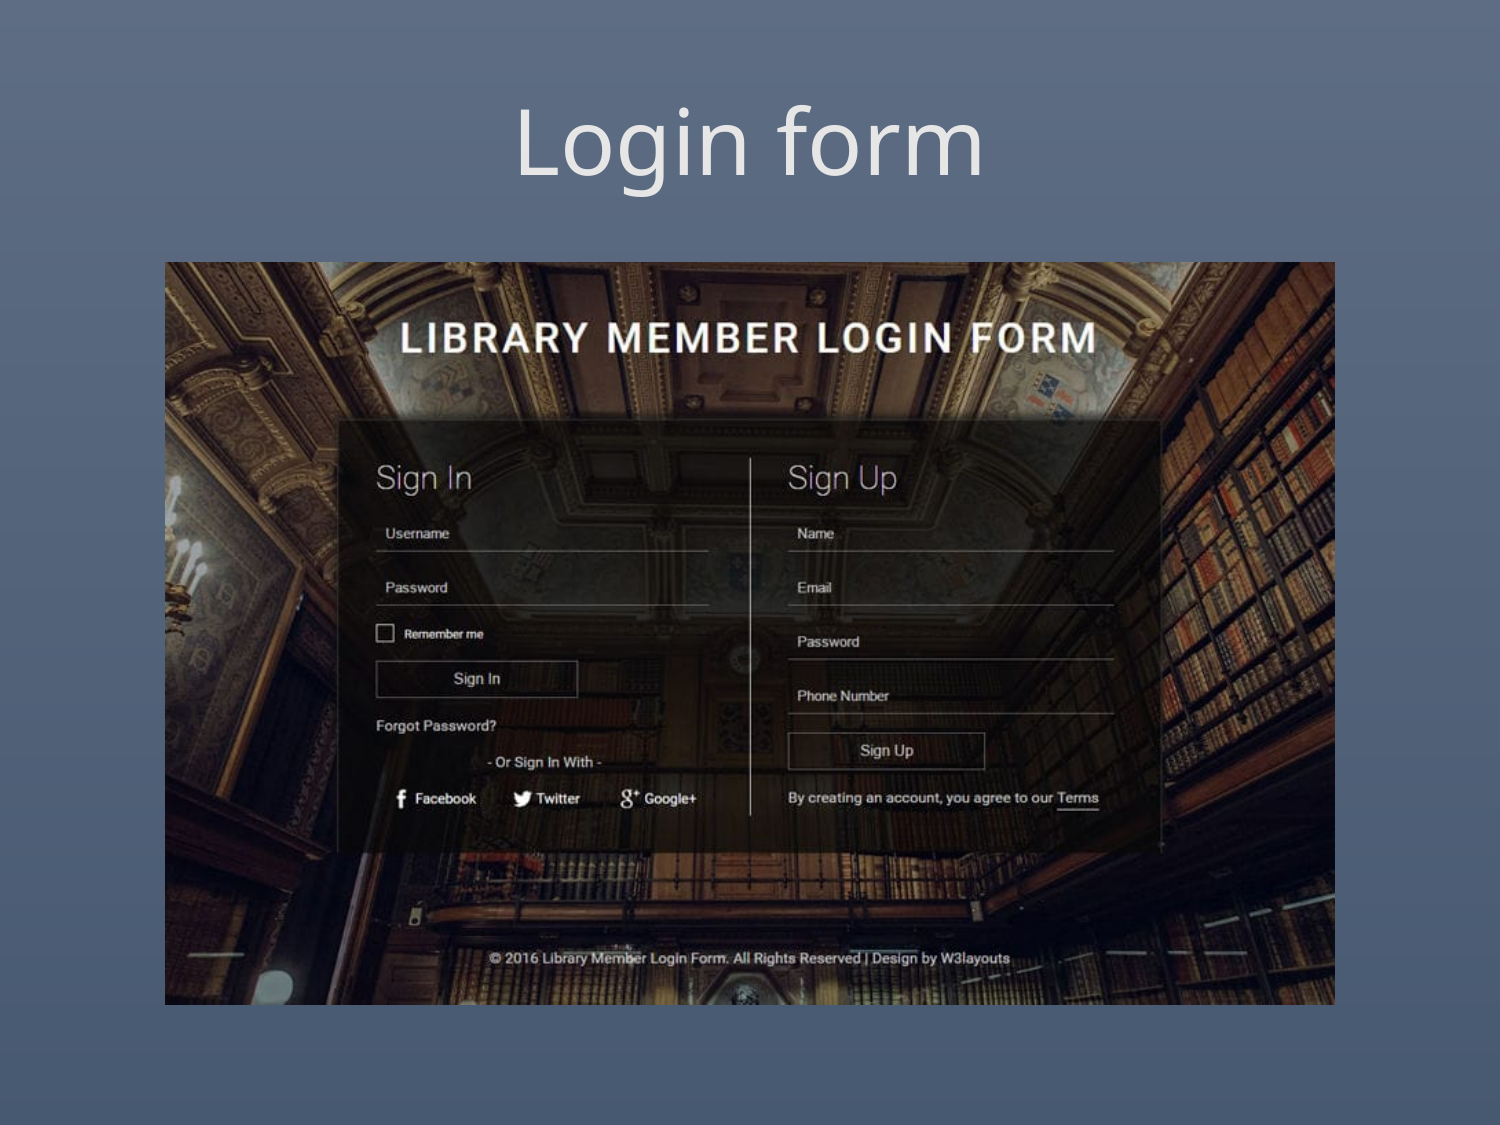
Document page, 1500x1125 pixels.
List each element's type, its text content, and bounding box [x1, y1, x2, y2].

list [165, 262, 1335, 1005]
title Login form [75, 45, 1425, 233]
